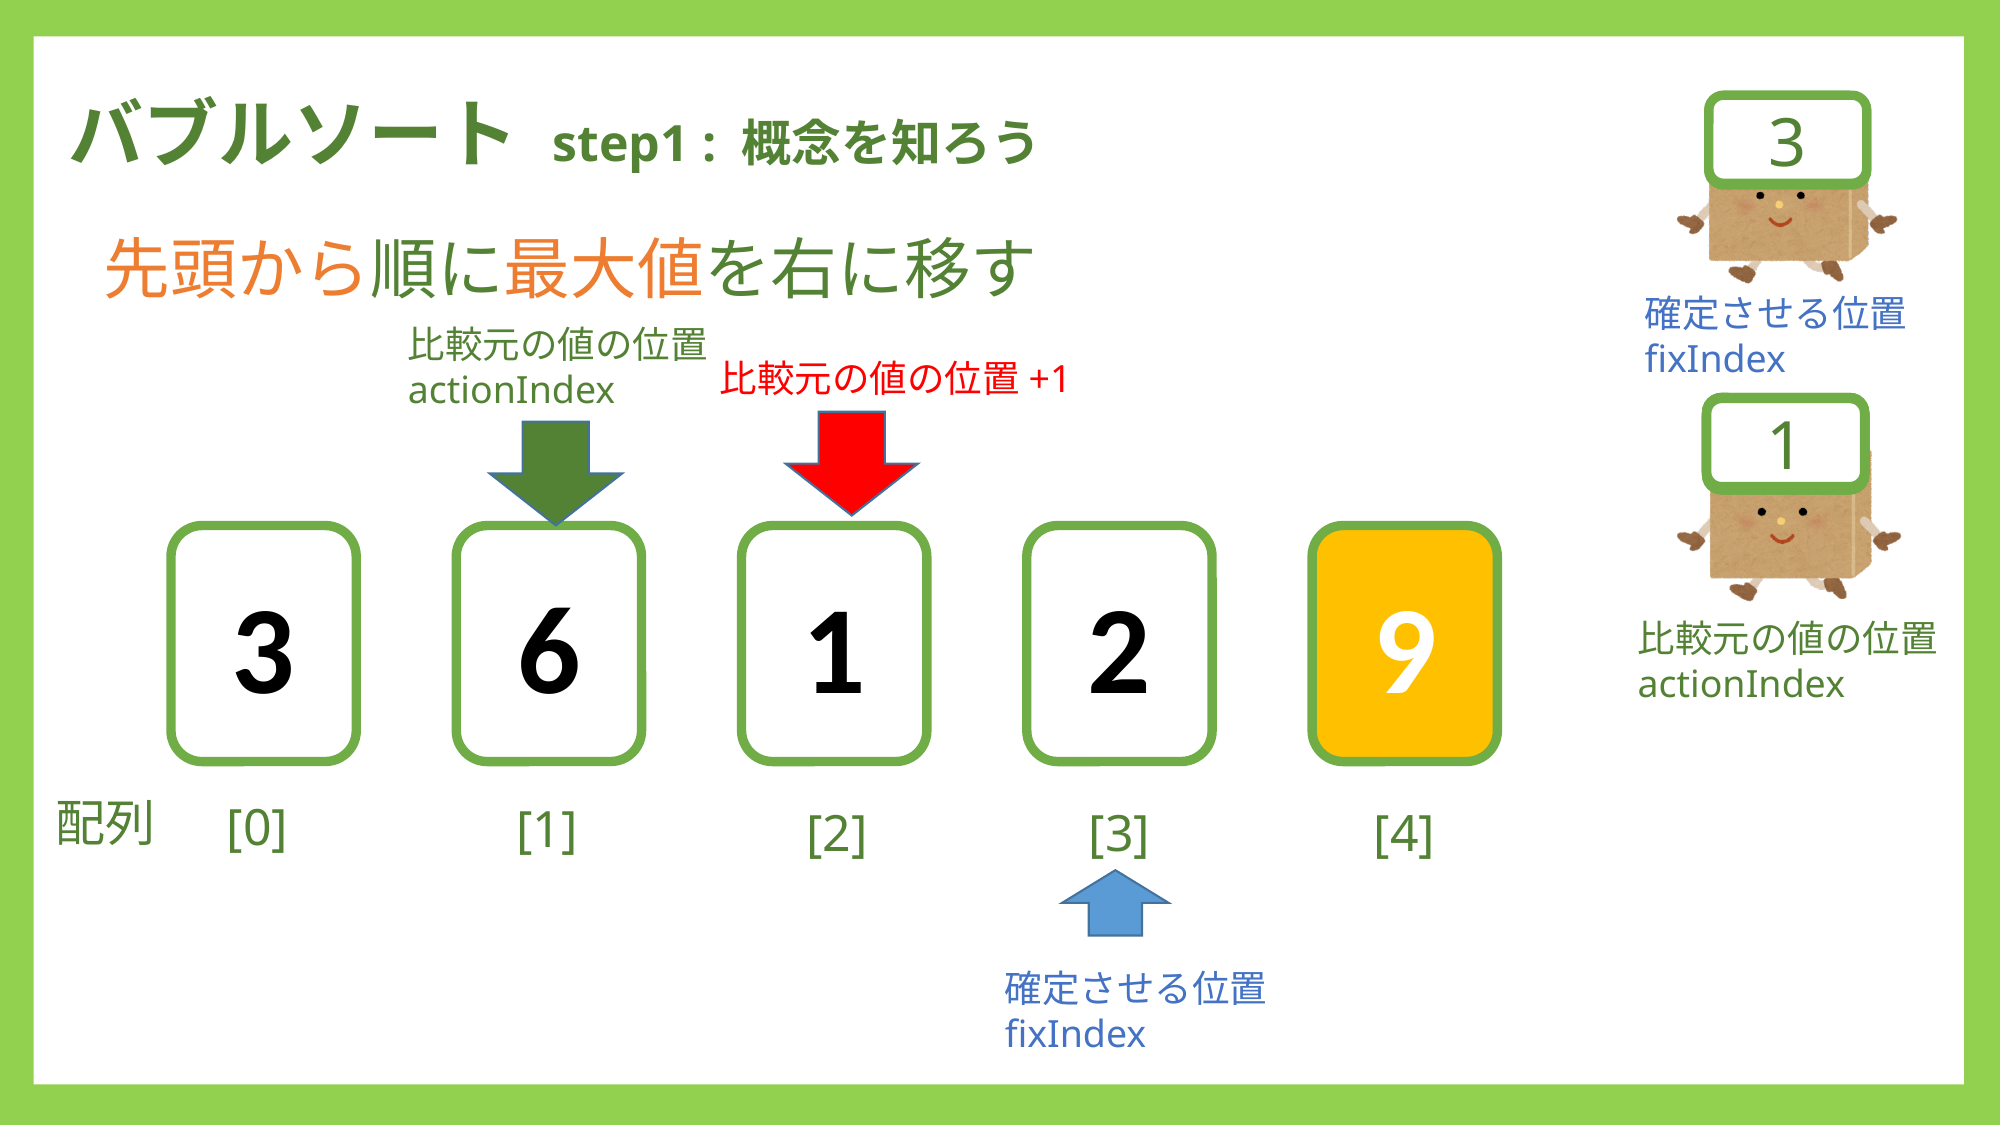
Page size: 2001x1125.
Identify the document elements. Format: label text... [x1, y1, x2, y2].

picture [1669, 411, 1907, 626]
text_box [2] [791, 794, 883, 870]
text_box [486, 420, 626, 527]
text_box 6 [455, 524, 643, 763]
text_box [1058, 868, 1173, 937]
text_box [4] [1359, 794, 1451, 870]
text_box [1] [501, 790, 593, 866]
text_box 1 [740, 524, 928, 763]
text_box 9 [1311, 524, 1499, 763]
text_box 1 [1705, 397, 1866, 411]
text_box 比較元の値の位置+1 [704, 347, 1087, 407]
picture [1669, 96, 1903, 308]
text_box 確定させる位置 fixIndex [1629, 282, 1922, 388]
text_box 比較元の値の位置 actionIndex [393, 313, 723, 419]
text_box 確定させる位置 fixIndex [989, 958, 1282, 1063]
text_box 比較元の値の位置 actionIndex [1622, 607, 1953, 713]
text_box バブルソート step1 : 概念を知ろう [53, 78, 1057, 184]
text_box 3 [169, 524, 358, 763]
text_box 先頭から順に最大値を右に移す [88, 219, 1053, 315]
text_box 配列 [40, 784, 171, 860]
text_box [782, 410, 921, 517]
text_box 2 [1025, 524, 1214, 763]
text_box [0] [211, 788, 304, 863]
text_box [3] [1073, 794, 1166, 870]
